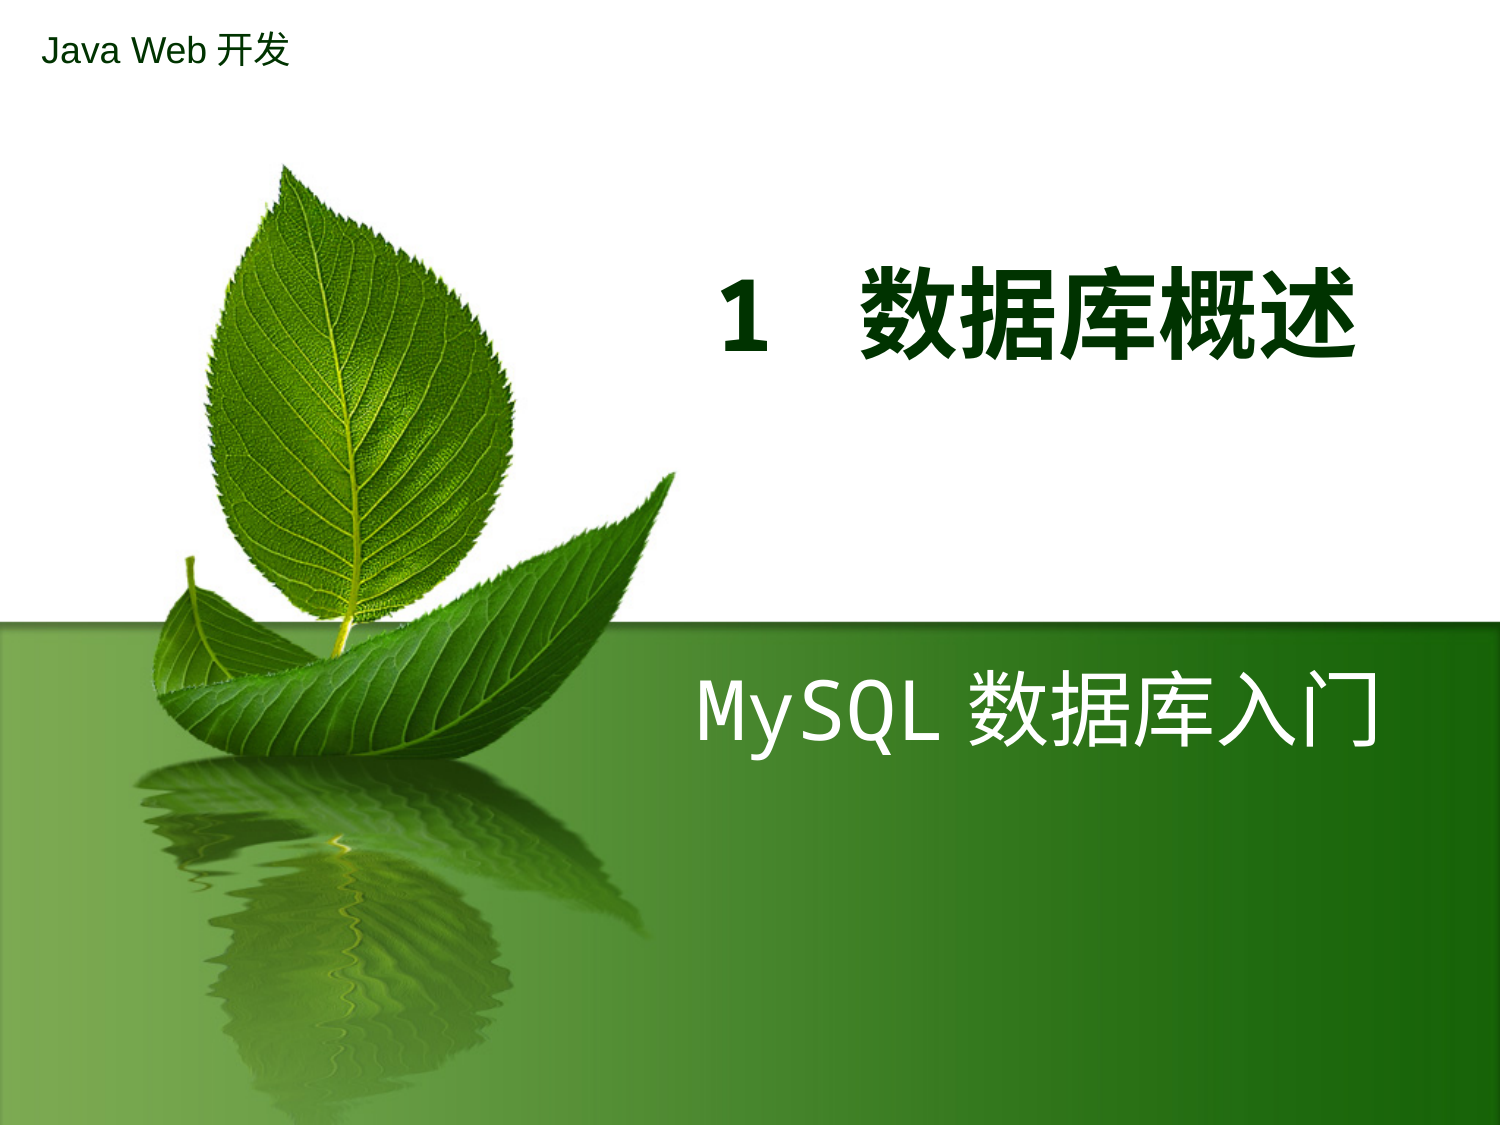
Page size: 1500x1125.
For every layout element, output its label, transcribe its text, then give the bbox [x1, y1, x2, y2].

subtitle MySQL数据库入门 [608, 649, 1471, 766]
picture [0, 0, 1500, 1125]
title 1 数据库概述 [454, 243, 1495, 380]
